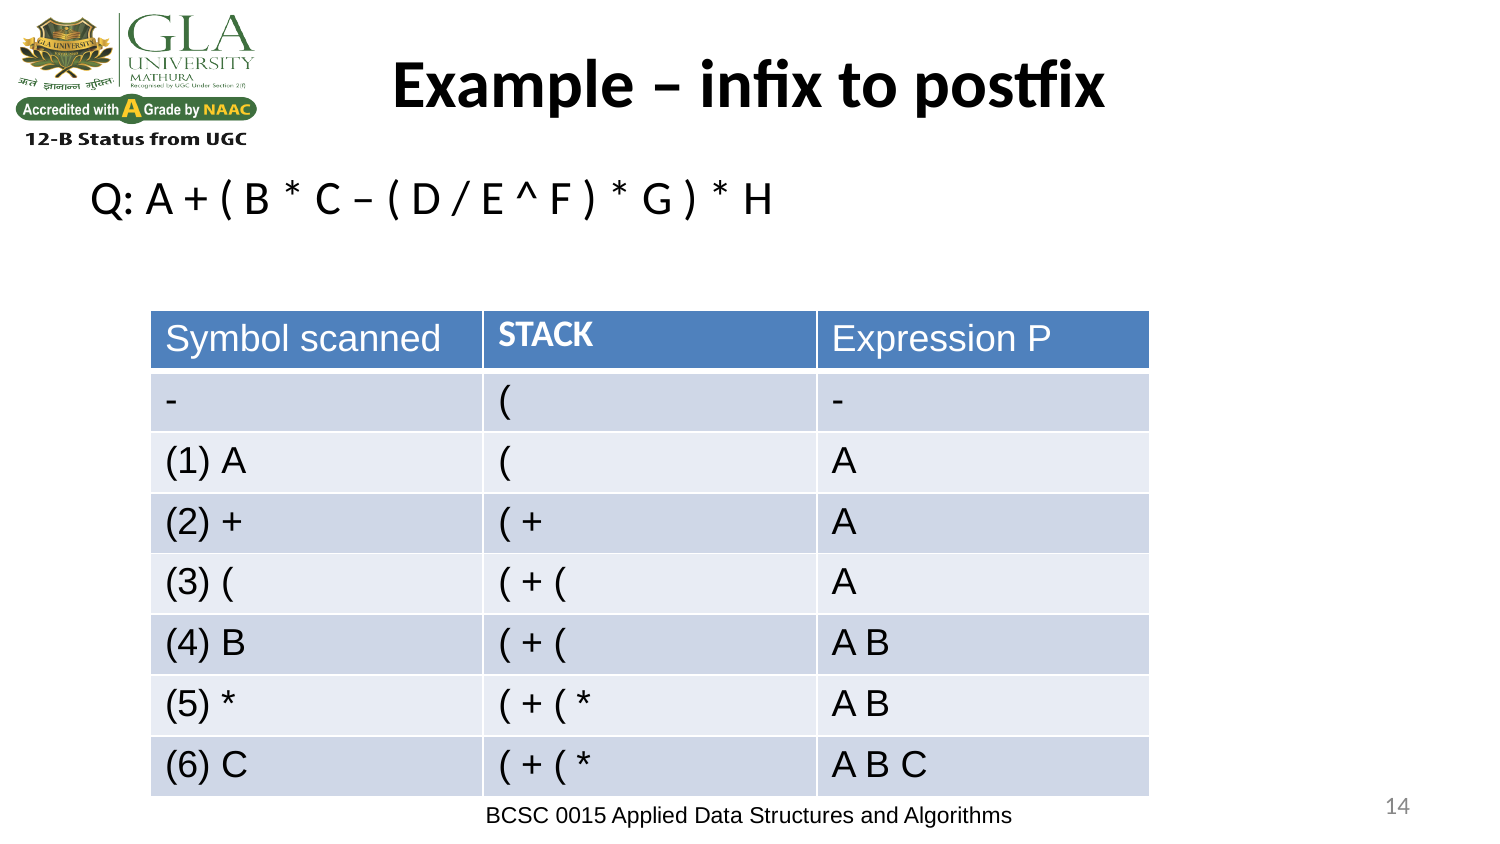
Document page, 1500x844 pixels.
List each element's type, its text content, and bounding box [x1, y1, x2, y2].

table_cell ( + ( [484, 554, 816, 613]
table_cell A [818, 433, 1149, 492]
table_cell ( + ( * [484, 676, 816, 735]
table_cell A B [818, 615, 1149, 674]
table_cell A [151, 433, 482, 492]
table_header Symbol scanned [151, 311, 482, 368]
table_cell A B C [818, 737, 1149, 796]
table_cell A B [818, 676, 1149, 735]
table_cell - [818, 374, 1149, 431]
table_cell ( [484, 374, 816, 431]
table_cell ( + ( * [484, 737, 816, 796]
table_cell A [818, 494, 1149, 553]
picture [9, 8, 263, 150]
table_cell A [818, 554, 1149, 613]
table_cell (4) B [151, 615, 482, 674]
table_cell ( + ( [484, 615, 816, 674]
table_cell (5) * [151, 676, 482, 735]
table_cell (2) + [151, 494, 482, 553]
table_cell - [151, 374, 482, 431]
table_cell (6) C [151, 737, 482, 796]
table_cell ( + [484, 494, 816, 553]
table_cell ( [484, 433, 816, 492]
title Example – infix to postfix [75, 9, 1425, 150]
table_cell (3) ( [151, 554, 482, 613]
table_header STACK [484, 311, 816, 368]
list Q: A + ( B * C – ( D / E ^ F ) * G ) * H [75, 159, 1425, 272]
slide_number ‹#› [1074, 782, 1425, 827]
table_header Expression P [818, 311, 1149, 368]
